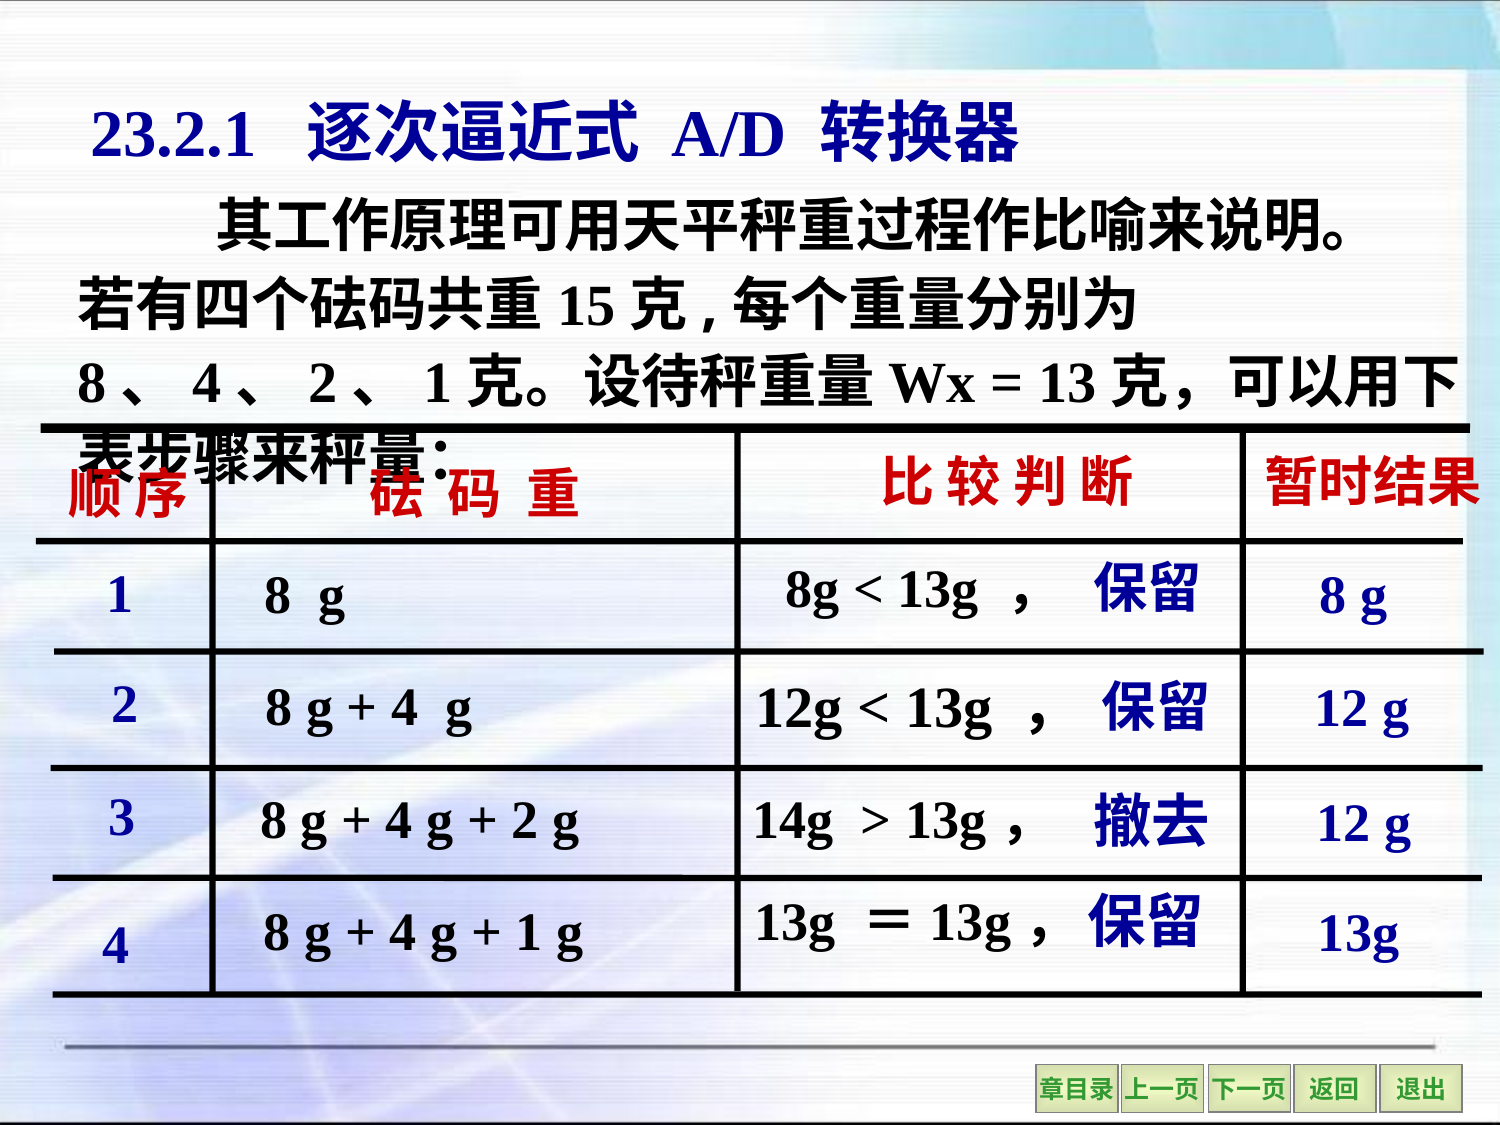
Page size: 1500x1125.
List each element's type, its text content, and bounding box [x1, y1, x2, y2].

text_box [35, 424, 1500, 996]
text_box 其工作原理可用天平秤重过程作比喻来说明。 若有四个砝码共重15克,每个重量分别为8、4、2、1克。设待秤重量Wx = 13克，可以用下表步骤来秤量： [62, 164, 1500, 423]
title 23.2.1 逐次逼近式 A/D 转换器 [75, 82, 1100, 164]
picture [0, 0, 1500, 1125]
